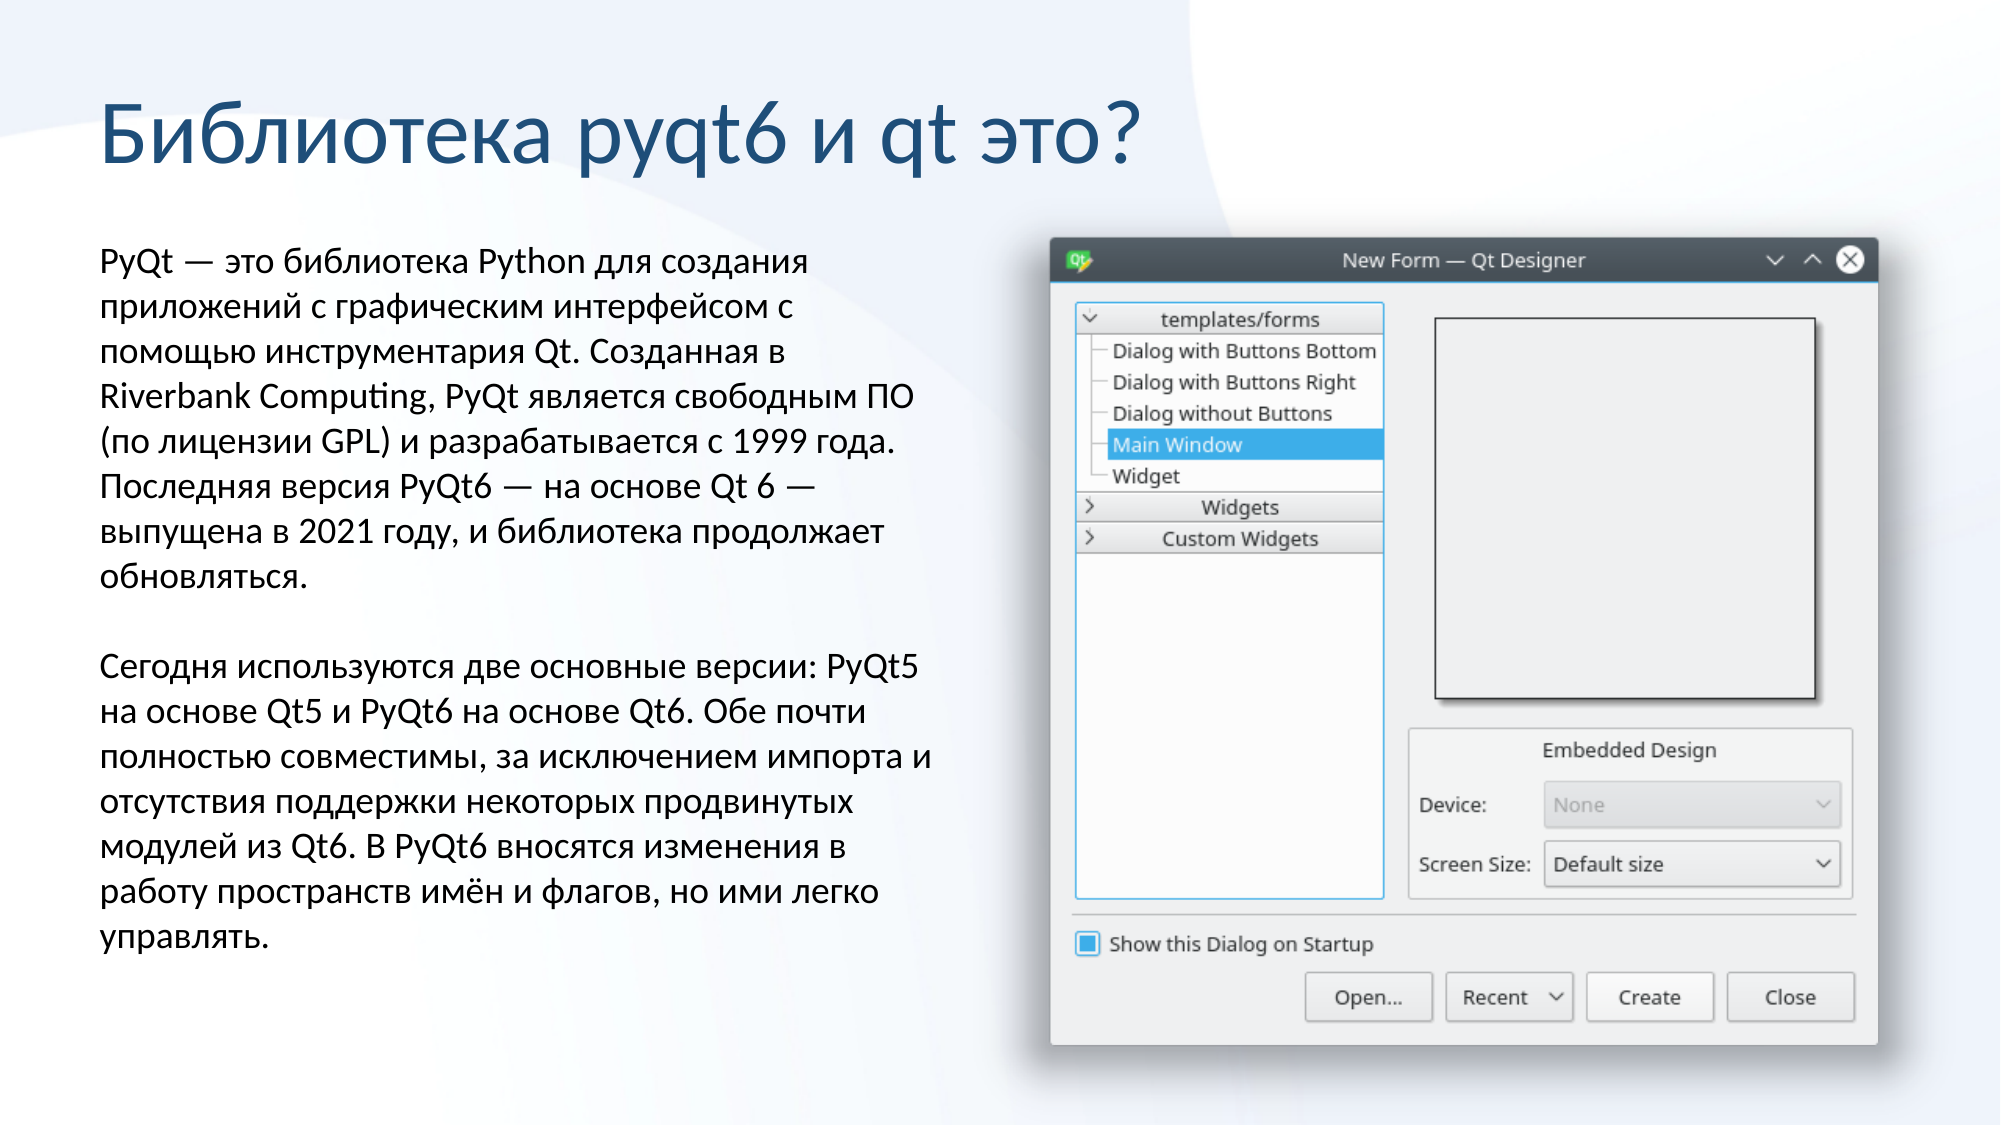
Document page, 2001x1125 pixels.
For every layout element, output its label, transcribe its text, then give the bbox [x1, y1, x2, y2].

list PyQt — это библиотека Python для создания приложений с графическим интерфейсом с помощью инструментария Qt. Созданная в Riverbank Computing, PyQt является свободным ПО (по лицензии GPL) и разрабатывается с 1999 года. Последняя версия PyQt6 — на основе Qt 6 — выпущена в 2021 году, и библиотека продолжает обновляться. Сегодня используются две основные версии: PyQt5 на основе Qt5 и PyQt6 на основе Qt6. Обе почти полностью совместимы, за исключением импорта и отсутствия поддержки некоторых продвинутых модулей из Qt6. В PyQt6 вносятся изменения в работу пространств имён и флагов, но ими легко управлять. [84, 228, 955, 1079]
picture [0, 0, 2001, 1125]
title Библиотека pyqt6 и qt это? [84, 24, 1922, 228]
